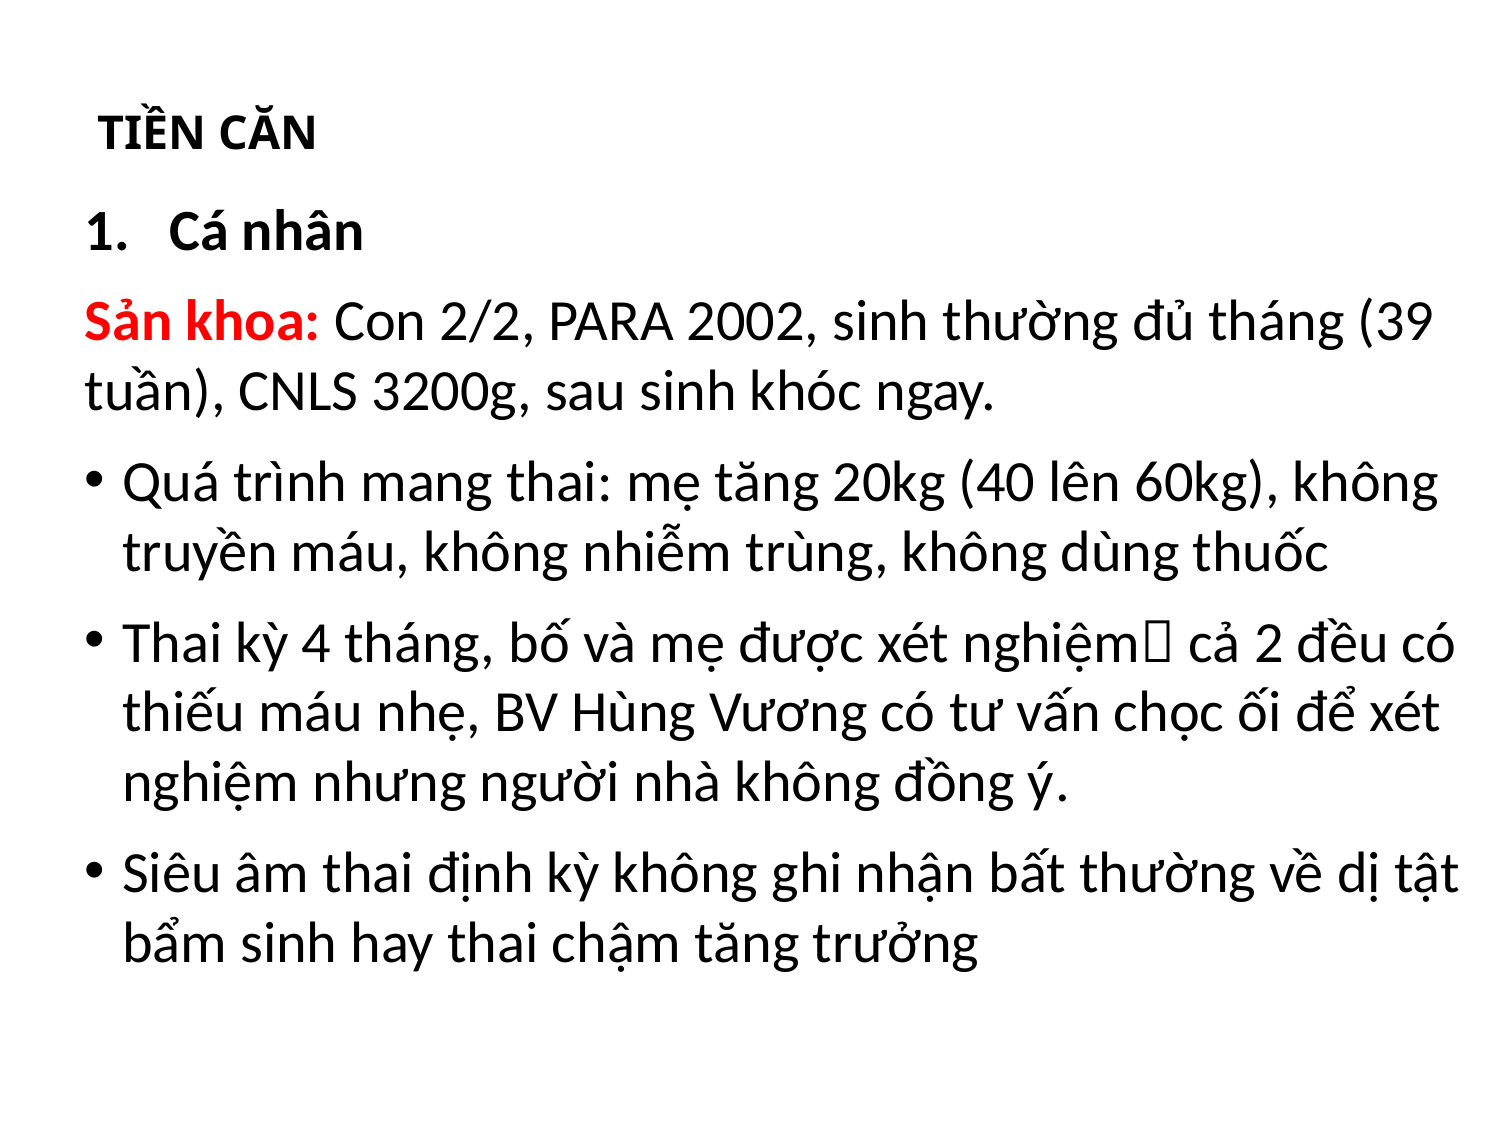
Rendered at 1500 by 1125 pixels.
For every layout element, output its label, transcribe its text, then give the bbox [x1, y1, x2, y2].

title TIỀN CĂN [82, 101, 1500, 184]
list Cá nhân Sản khoa: Con 2/2, PARA 2002, sinh thường đủ tháng (39 tuần), CNLS 3200g, sau sinh khóc ngay. Quá trình mang thai: mẹ tăng 20kg (40 lên 60kg), không truyền máu, không nhiễm trùng, không dùng thuốc Thai kỳ 4 tháng, bố và mẹ được xét nghiệm cả 2 đều có thiếu máu nhẹ, BV Hùng Vương có tư vấn chọc ối để xét nghiệm nhưng người nhà không đồng ý. Siêu âm thai định kỳ không ghi nhận bất thường về dị tật bẩm sinh hay thai chậm tăng trưởng [69, 184, 1500, 1125]
